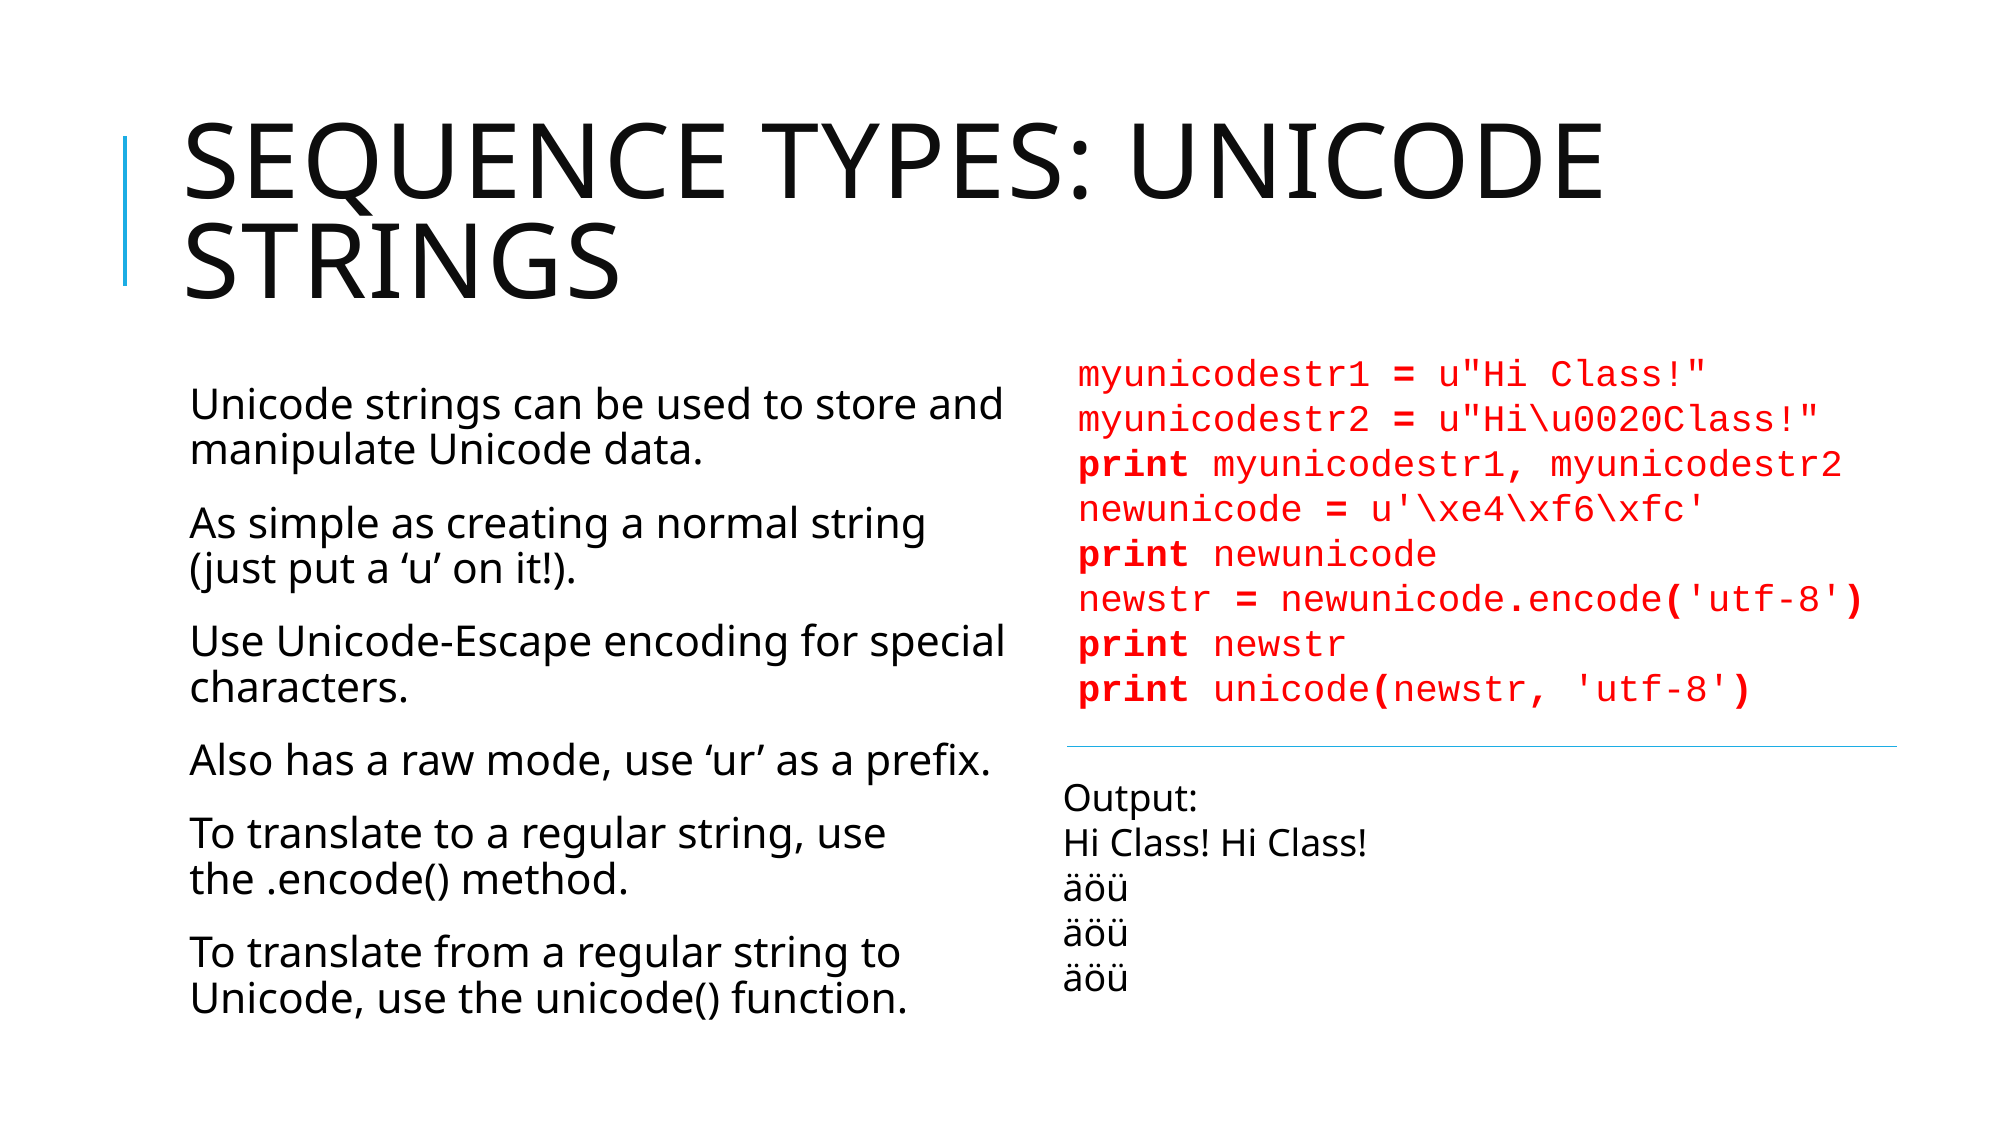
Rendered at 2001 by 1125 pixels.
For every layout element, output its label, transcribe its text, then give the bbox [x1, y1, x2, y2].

text_box myunicodestr1 = u"Hi Class!" myunicodestr2 = u"Hi\u0020Class!" print myunicodestr1, myunicodestr2 newunicode = u'\xe4\xf6\xfc' print newunicode newstr = newunicode.encode('utf-8') print newstr print unicode(newstr, 'utf-8') [1063, 341, 1899, 717]
text_box Output: Hi Class! Hi Class! äöü äöü äöü [1047, 767, 1383, 1007]
title Sequence Types: Unicode Strings [168, 96, 1763, 342]
list Unicode strings can be used to store and manipulate Unicode data. As simple as creating a normal string (just put a ‘u’ on it!). Use Unicode-Escape encoding for special characters. Also has a raw mode, use ‘ur’ as a prefix. To translate to a regular string, use the .encode() method. To translate from a regular string to Unicode, use the unicode() function. [168, 375, 1016, 1035]
